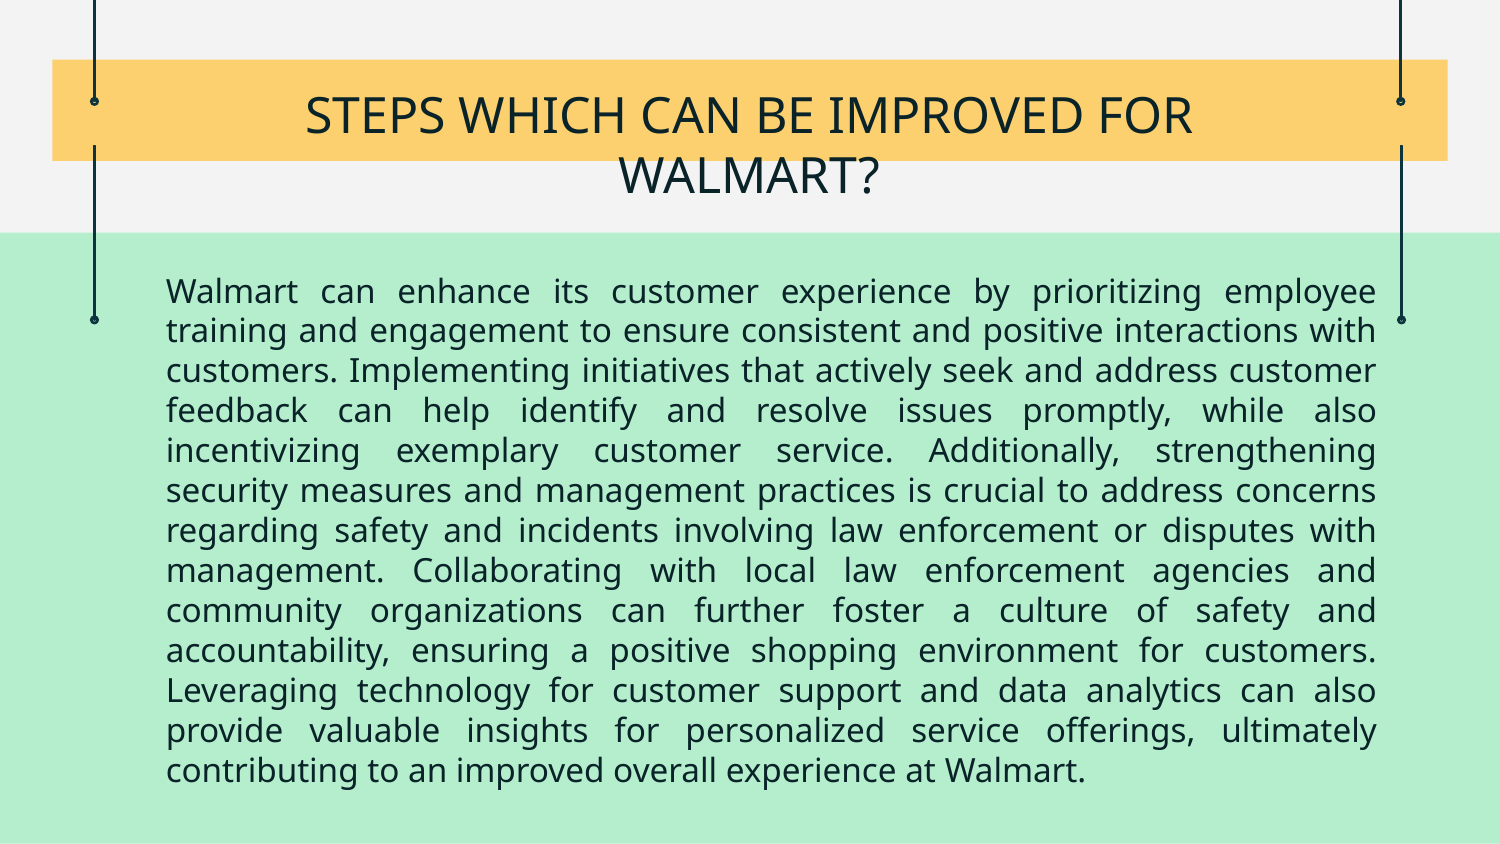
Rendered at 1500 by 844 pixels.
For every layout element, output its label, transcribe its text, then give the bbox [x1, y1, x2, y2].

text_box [90, 145, 1406, 325]
title STEPS WHICH CAN BE IMPROVED FOR WALMART? [225, 68, 1274, 144]
text_box Walmart can enhance its customer experience by prioritizing employee training and engagement to ensure consistent and positive interactions with customers. Implementing initiatives that actively seek and address customer feedback can help identify and resolve issues promptly, while also incentivizing exemplary customer service. Additionally, strengthening security measures and management practices is crucial to address concerns regarding safety and incidents involving law enforcement or disputes with management. Collaborating with local law enforcement agencies and community organizations can further foster a culture of safety and accountability, ensuring a positive shopping environment for customers. Leveraging technology for customer support and data analytics can also provide valuable insights for personalized service offerings, ultimately contributing to an improved overall experience at Walmart. [150, 333, 1395, 765]
